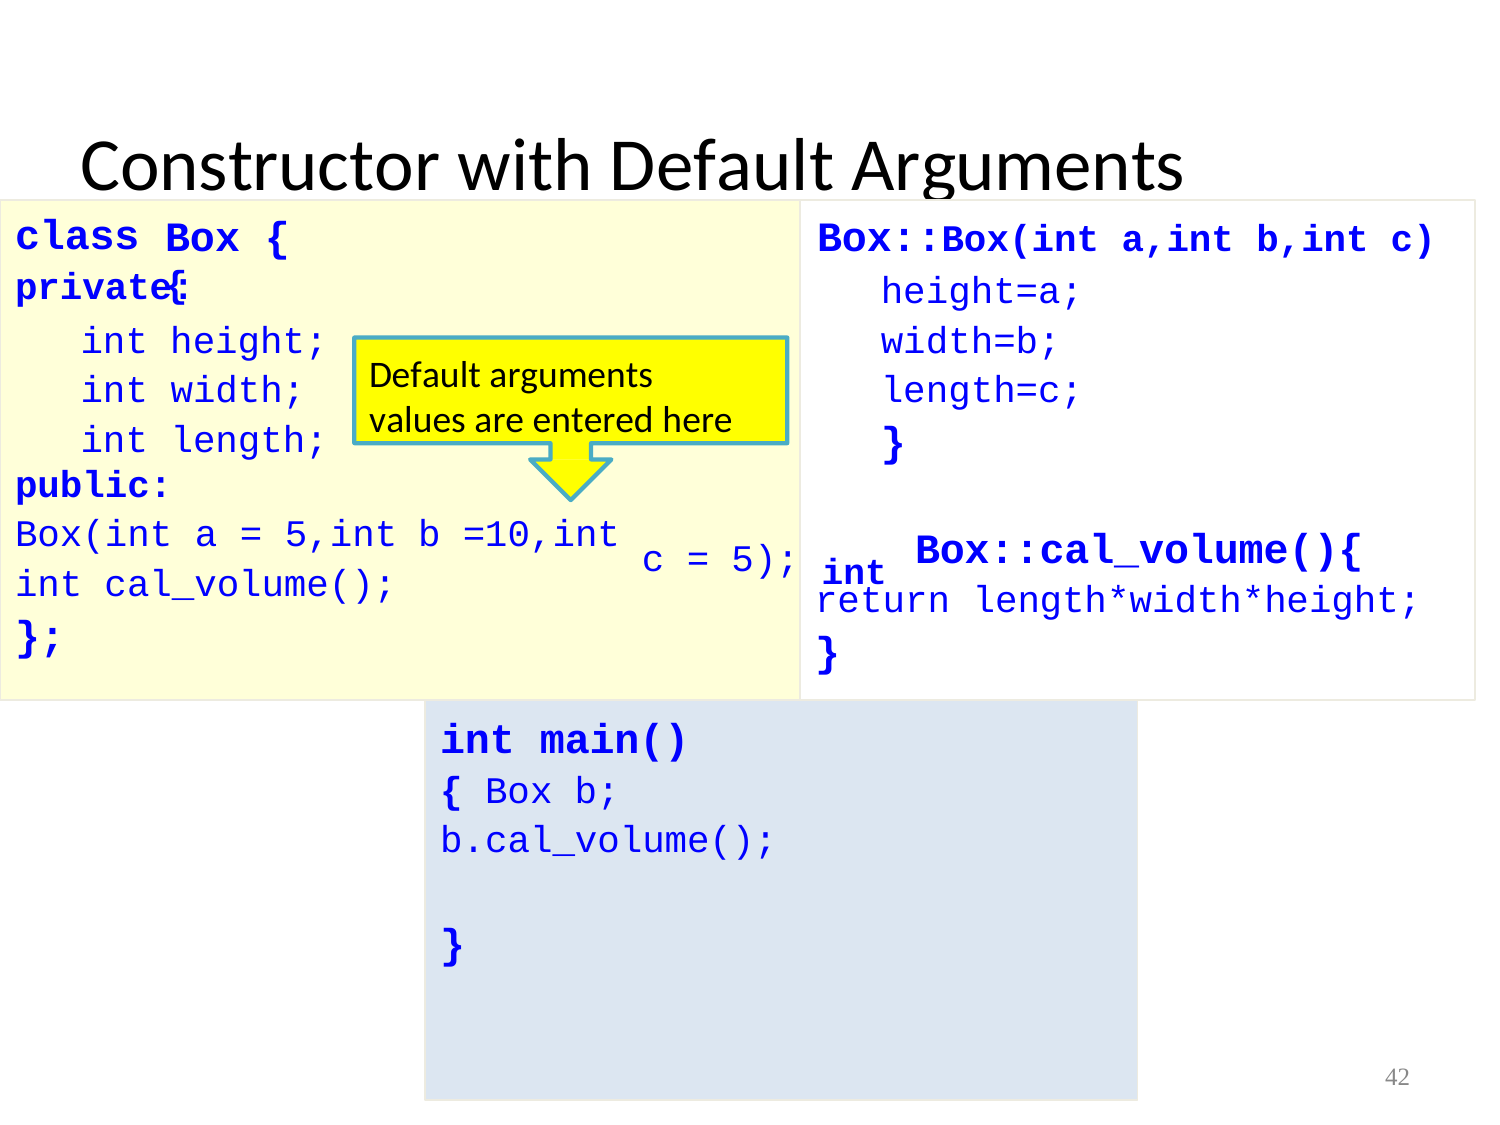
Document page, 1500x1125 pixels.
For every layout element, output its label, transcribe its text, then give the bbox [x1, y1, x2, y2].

text_box Default arguments values are entered here [367, 349, 759, 440]
text_box c = 5); int [639, 509, 893, 592]
text_box int height; int width; int length; [78, 311, 330, 459]
text_box [425, 699, 1138, 1100]
text_box [354, 337, 788, 501]
text_box int main(){ Box b; b.cal_volume(); } [438, 707, 779, 967]
text_box public: Box(int a = 5,int int cal_volume(); }; [12, 459, 398, 659]
text_box return length*width*height; } [813, 575, 1422, 675]
text_box private: [12, 261, 197, 307]
title Constructor with Default Arguments [62, 98, 1438, 200]
slide_number 42 [1380, 1059, 1415, 1125]
text_box [0, 200, 799, 701]
text_box class [12, 207, 143, 258]
text_box [799, 200, 1475, 701]
text_box Box::cal_volume(){ [912, 521, 1368, 572]
text_box b =10,int [416, 509, 622, 555]
text_box Box { Box::Box(int a,int b,int c){ [162, 209, 1458, 305]
text_box height=a; width=b; length=c; } [878, 261, 1085, 465]
